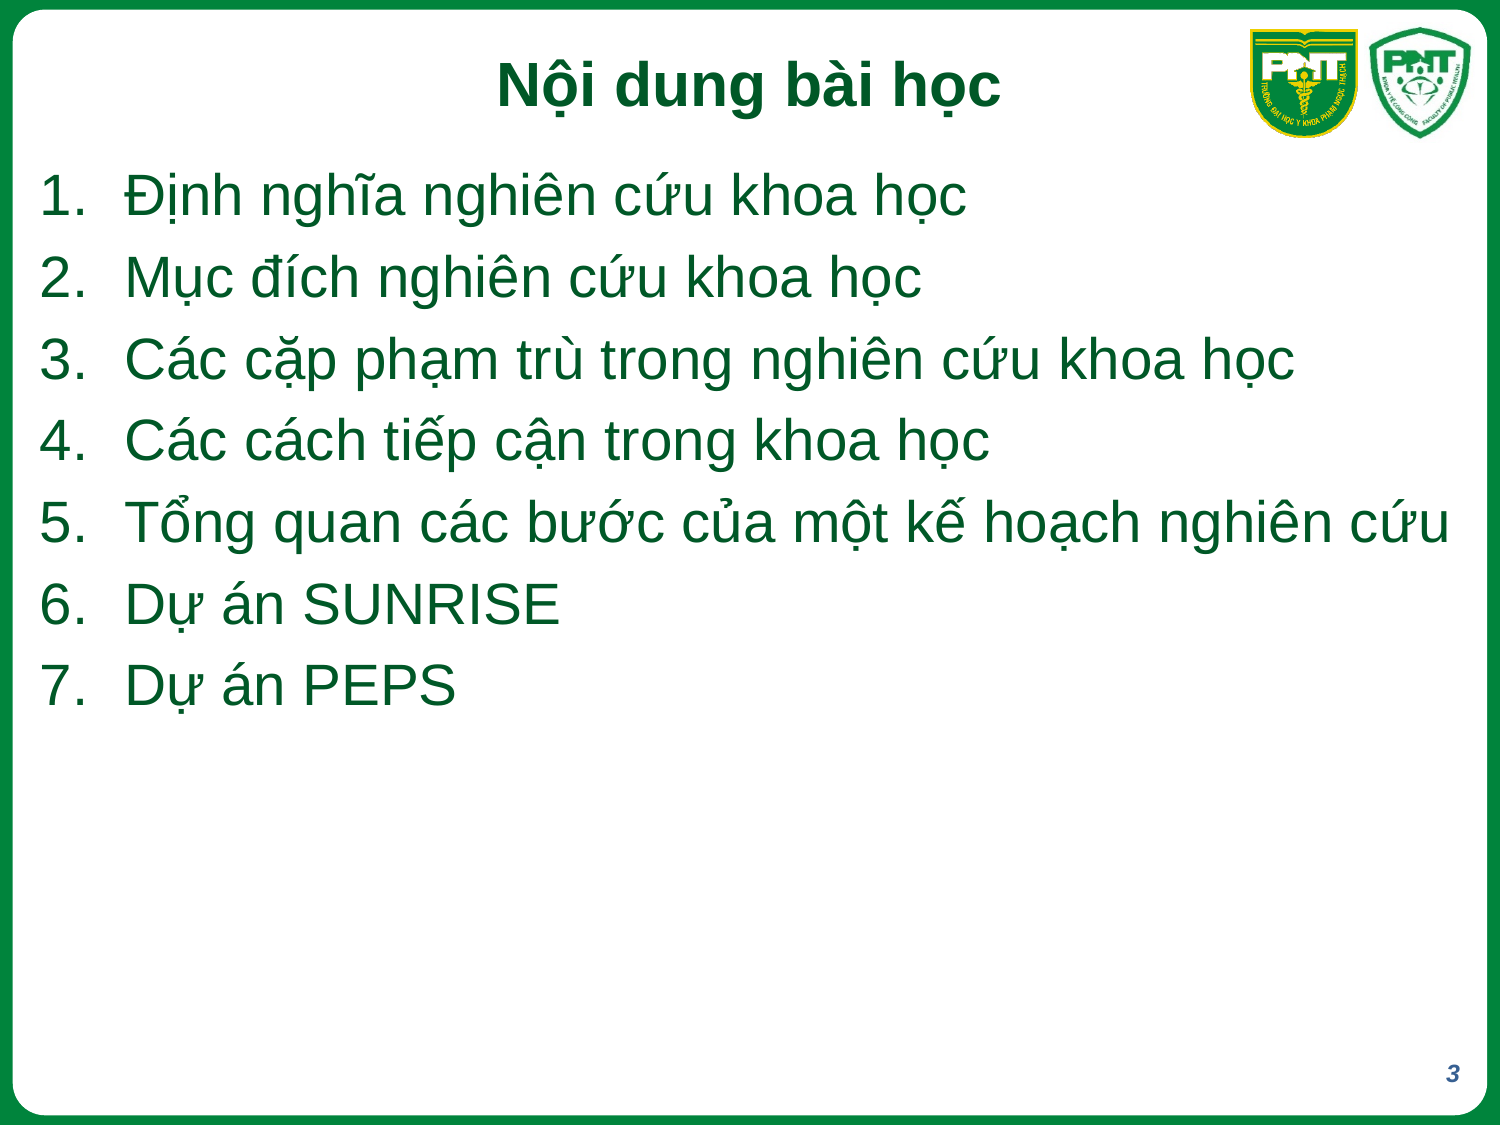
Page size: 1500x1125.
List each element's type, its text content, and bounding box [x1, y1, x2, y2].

list Định nghĩa nghiên cứu khoa học Mục đích nghiên cứu khoa học Các cặp phạm trù trong nghiên cứu khoa học Các cách tiếp cận trong khoa học Tổng quan các bước của một kế hoạch nghiên cứu Dự án SUNRISE Dự án PEPS [24, 149, 1476, 1101]
picture [1364, 138, 1475, 143]
title Nội dung bài học [24, 24, 1476, 138]
slide_number 3 [1125, 1042, 1475, 1103]
